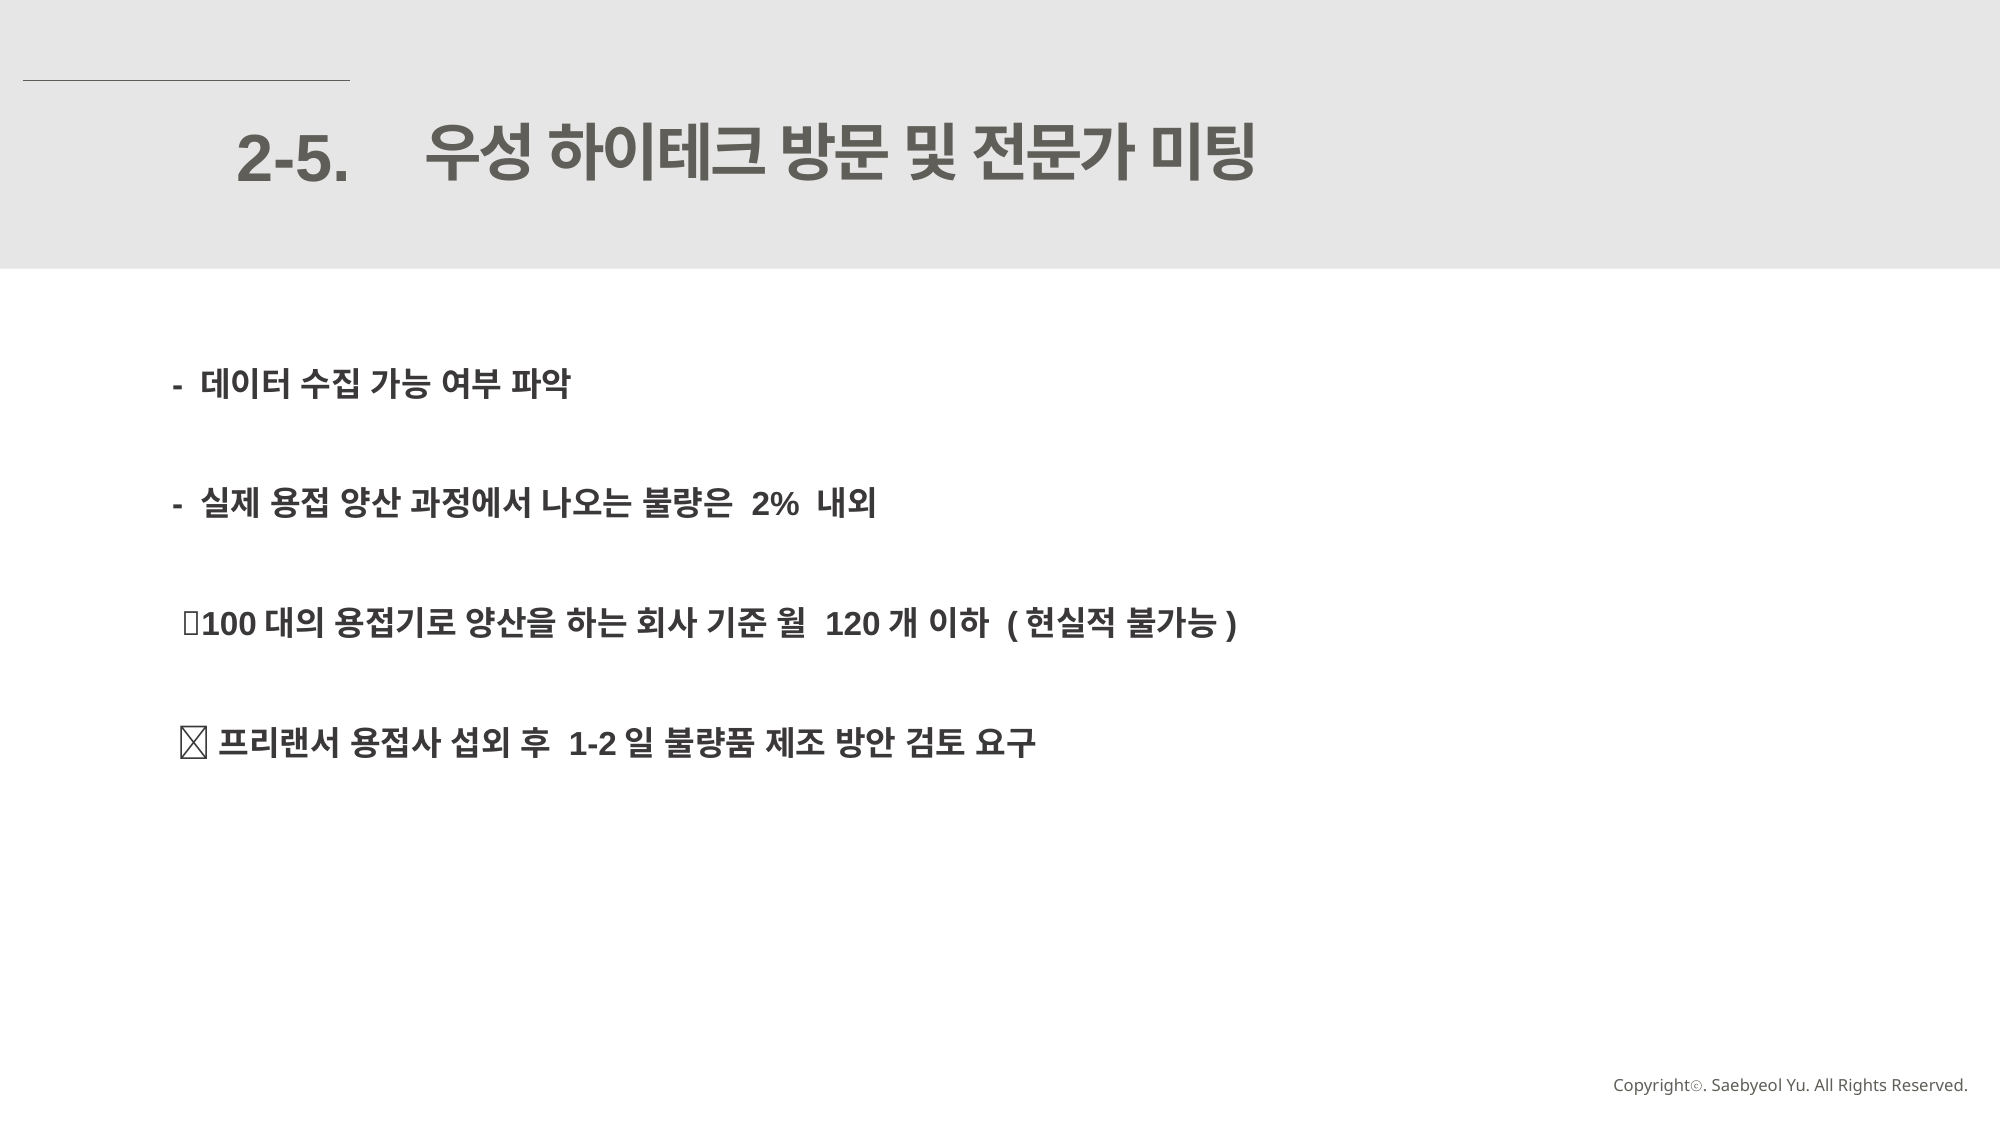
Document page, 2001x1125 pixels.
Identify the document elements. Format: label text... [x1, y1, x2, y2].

text_box 2-5. [221, 106, 366, 202]
text_box 우성 하이테크 방문 및 전문가 미팅 [409, 105, 1276, 196]
text_box [0, 0, 2000, 270]
text_box - 데이터 수집 가능 여부 파악 - 실제 용접 양산 과정에서 나오는 불량은 2% 내외 100대의 용접기로 양산을 하는 회사 기준 월 120개 이하 (현실적 불가능) 프리랜서 용접사 섭외 후 1-2일 불량품 제조 방안 검토 요구 [147, 355, 1253, 810]
